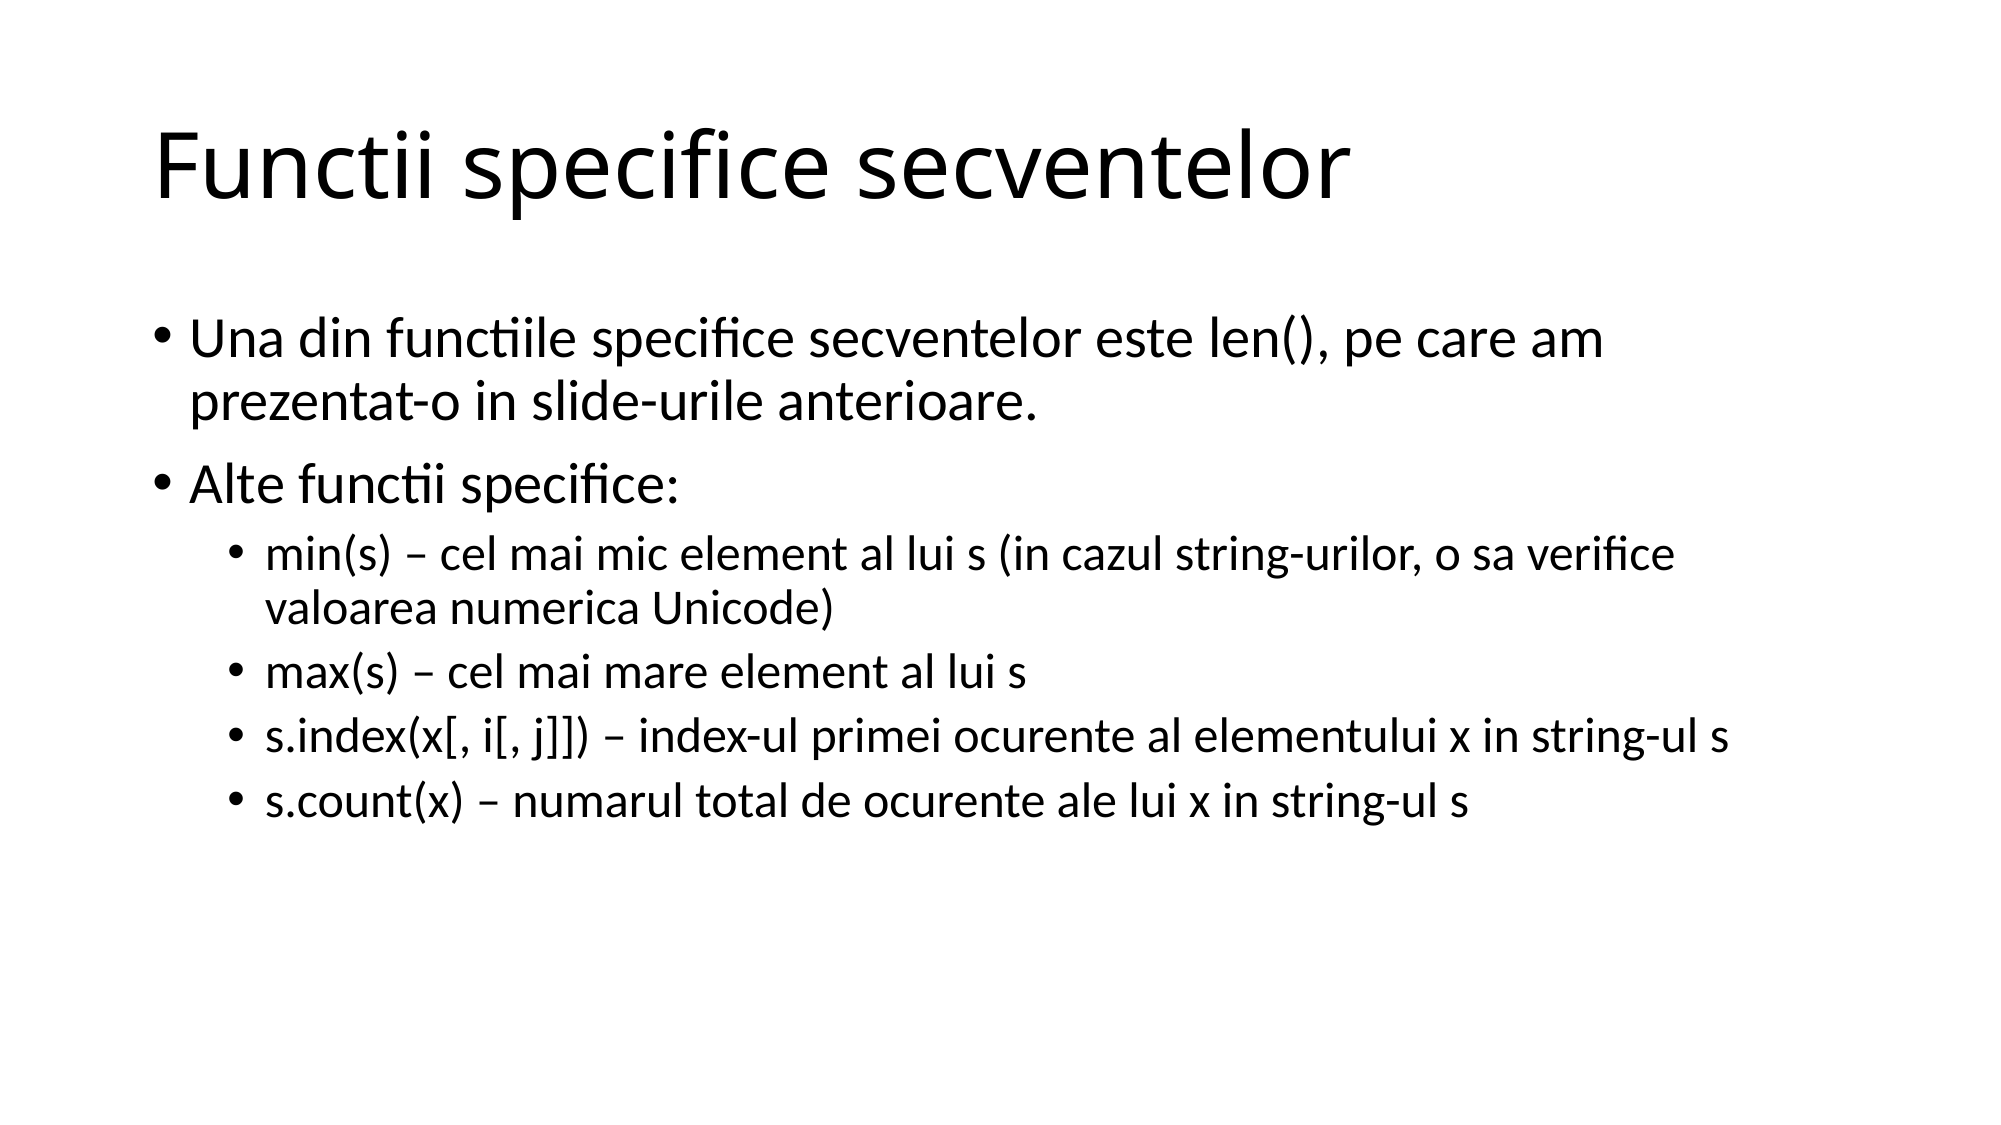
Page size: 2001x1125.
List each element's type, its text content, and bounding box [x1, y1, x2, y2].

title Functii specifice secventelor [137, 59, 1863, 278]
list Una din functiile specifice secventelor este len(), pe care am prezentat-o in slide-urile anterioare. Alte functii specifice: min(s) – cel mai mic element al lui s (in cazul string-urilor, o sa verifice valoarea numerica Unicode) max(s) – cel mai mare element al lui s s.index(x[, i[, j]]) – index-ul primei ocurente al elementului x in string-ul s s.count(x) – numarul total de ocurente ale lui x in string-ul s [137, 299, 1863, 1014]
